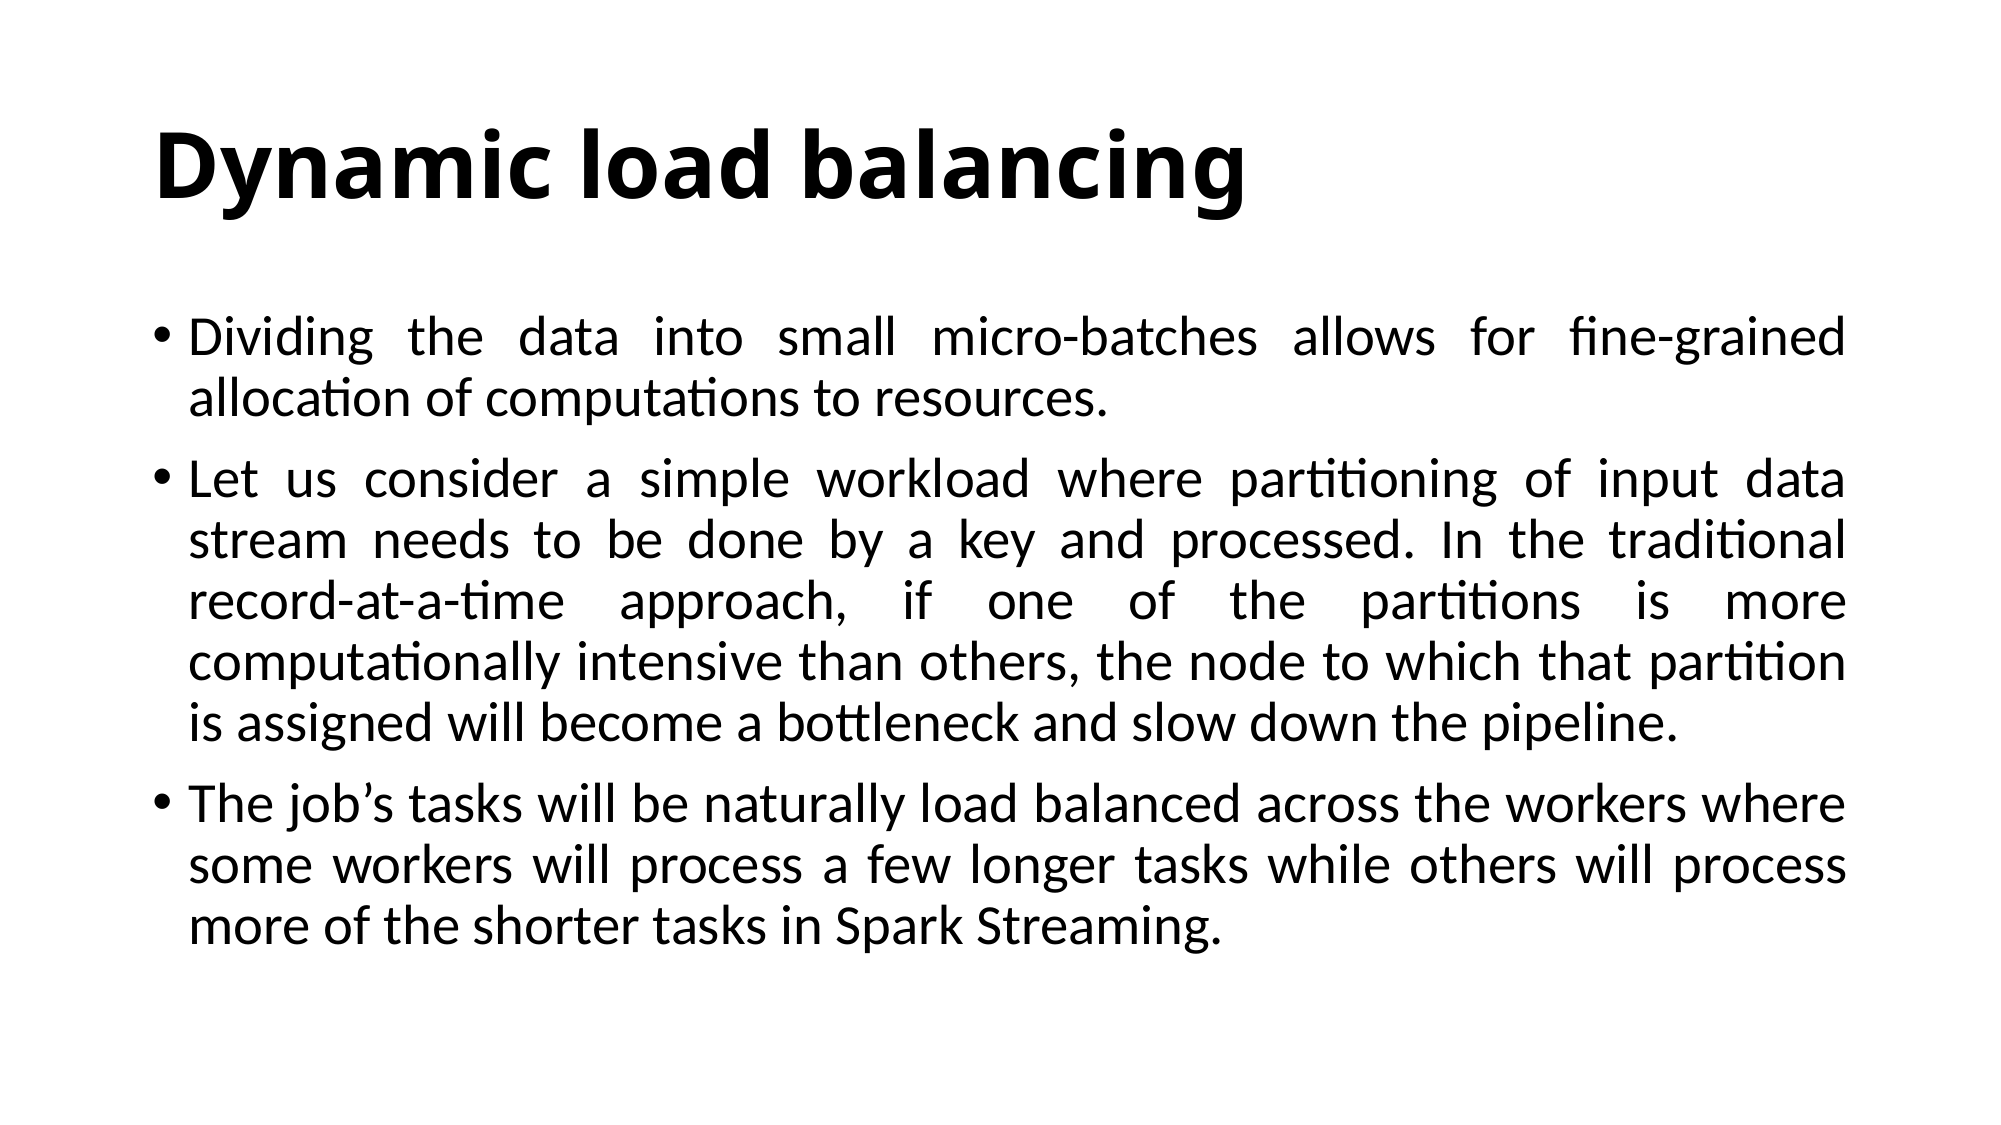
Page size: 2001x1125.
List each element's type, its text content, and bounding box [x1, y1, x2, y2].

title Dynamic load balancing [137, 59, 1863, 278]
list Dividing the data into small micro-batches allows for fine-grained allocation of computations to resources. Let us consider a simple workload where partitioning of input data stream needs to be done by a key and processed. In the traditional record-at-a-time approach, if one of the partitions is more computationally intensive than others, the node to which that partition is assigned will become a bottleneck and slow down the pipeline. The job’s tasks will be naturally load balanced across the workers where some workers will process a few longer tasks while others will process more of the shorter tasks in Spark Streaming. [137, 299, 1863, 1014]
